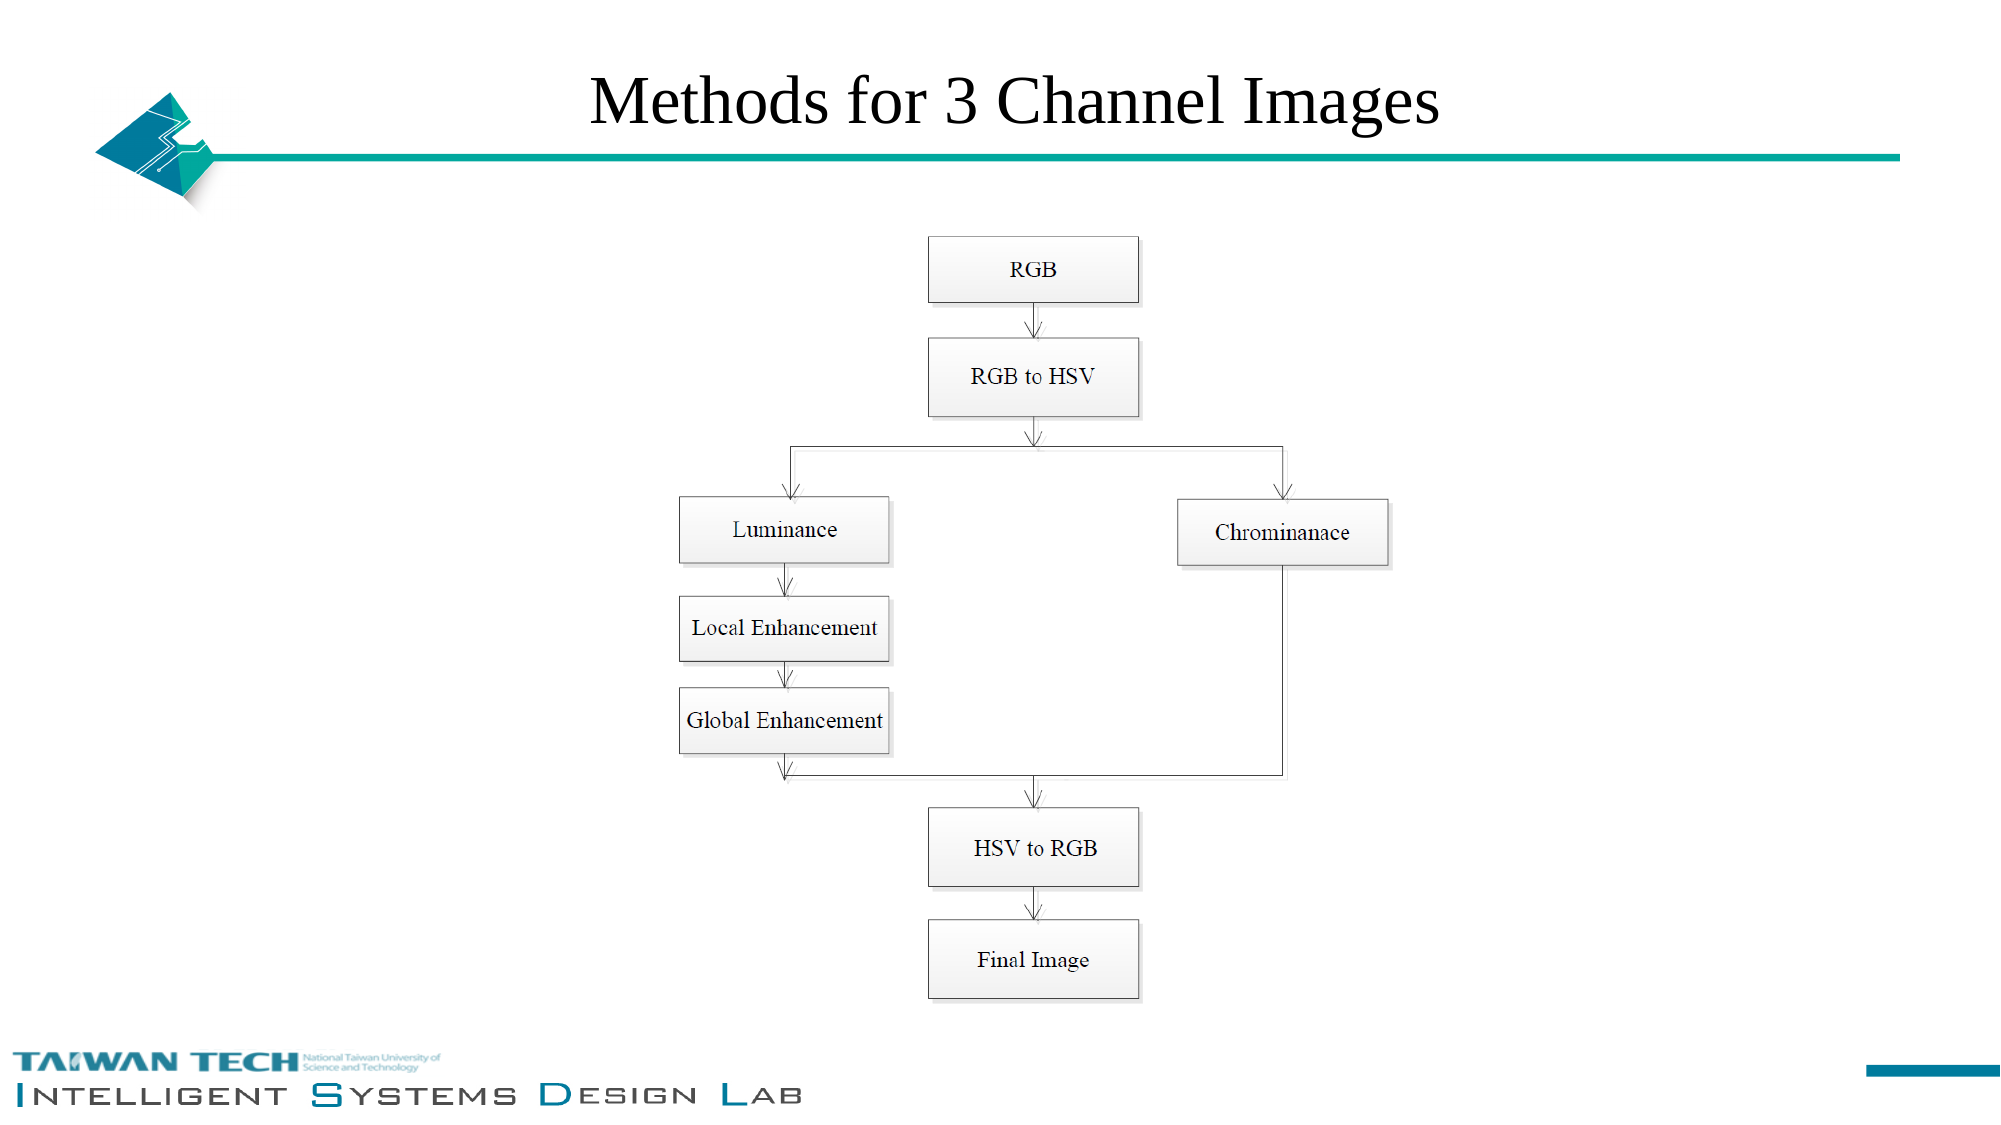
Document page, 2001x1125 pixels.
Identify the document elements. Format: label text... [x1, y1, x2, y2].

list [659, 211, 1424, 1013]
picture [89, 87, 246, 222]
picture [9, 1081, 524, 1110]
picture [9, 1046, 445, 1078]
title Methods for 3 Channel Images [259, 42, 1772, 150]
picture [533, 1075, 820, 1112]
